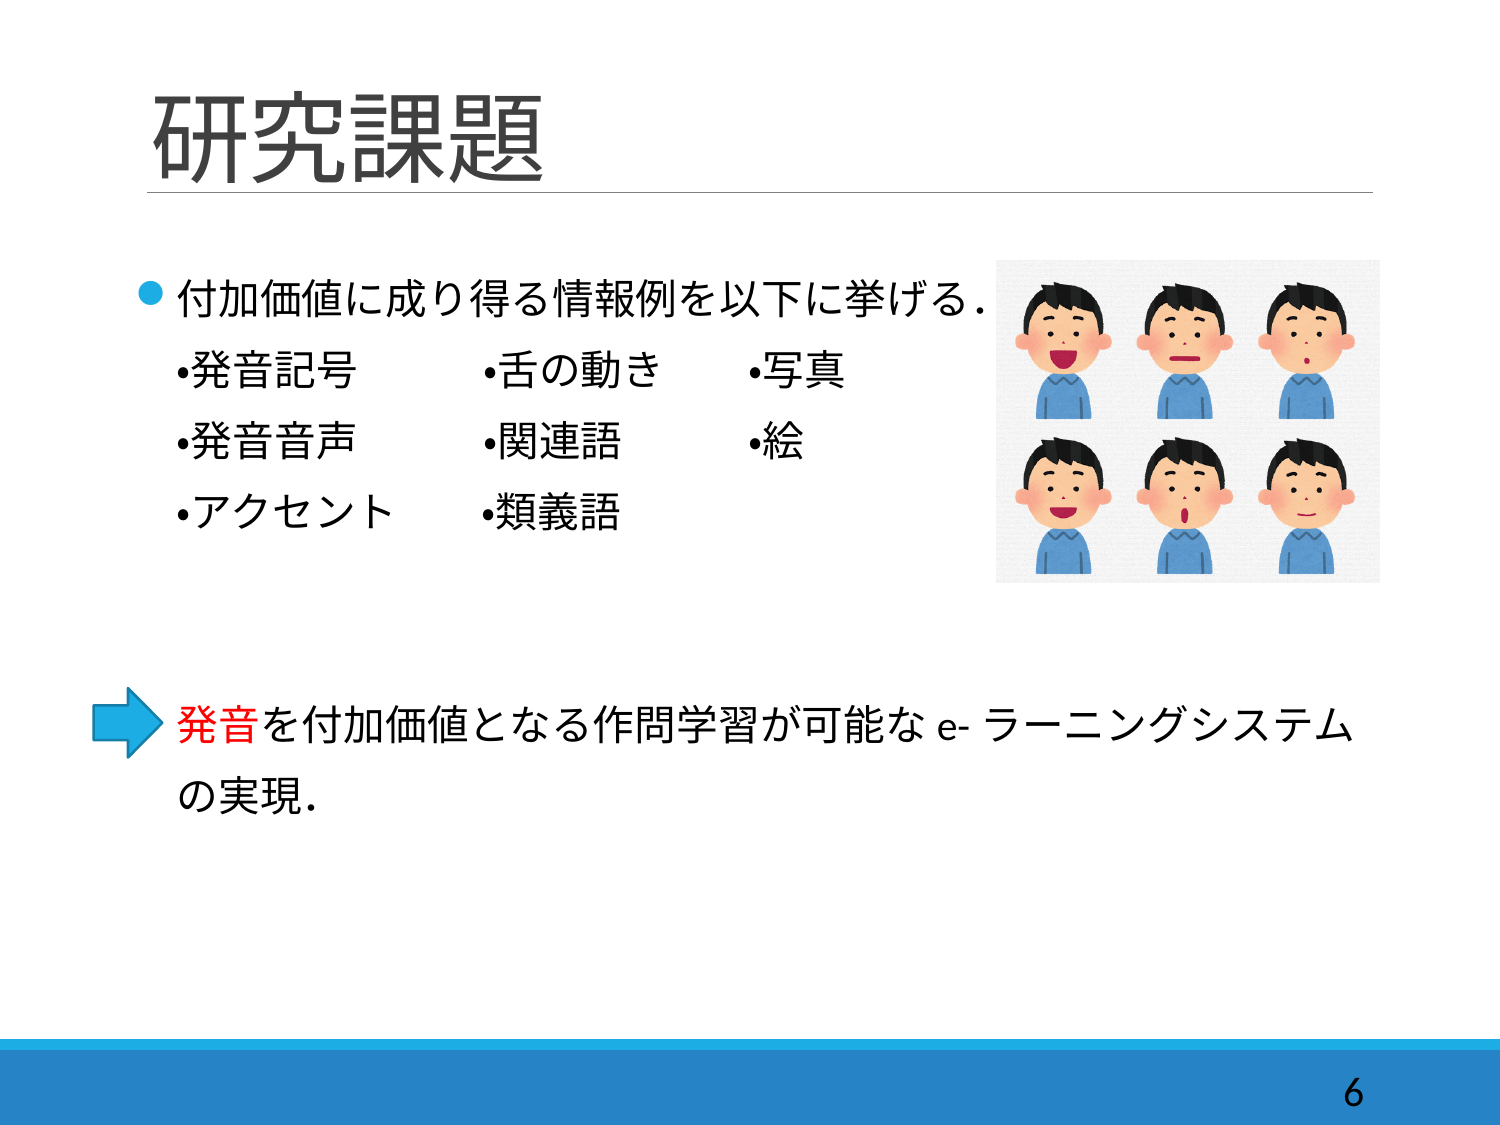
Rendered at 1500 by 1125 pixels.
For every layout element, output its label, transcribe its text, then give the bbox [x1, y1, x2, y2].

picture [995, 260, 1380, 584]
text_box [92, 686, 164, 759]
list 付加価値に成り得る情報例を以下に挙げる． ・発音記号 ・舌の動き ・写真 ・発音音声 ・関連語 ・絵 ・アクセント ・類義語 発音を付加価値となる作問学習が可能なe-ラーニングシステム の実現． [135, 203, 1373, 963]
slide_number 6 [1218, 1059, 1380, 1120]
title 研究課題 [135, 47, 1373, 203]
